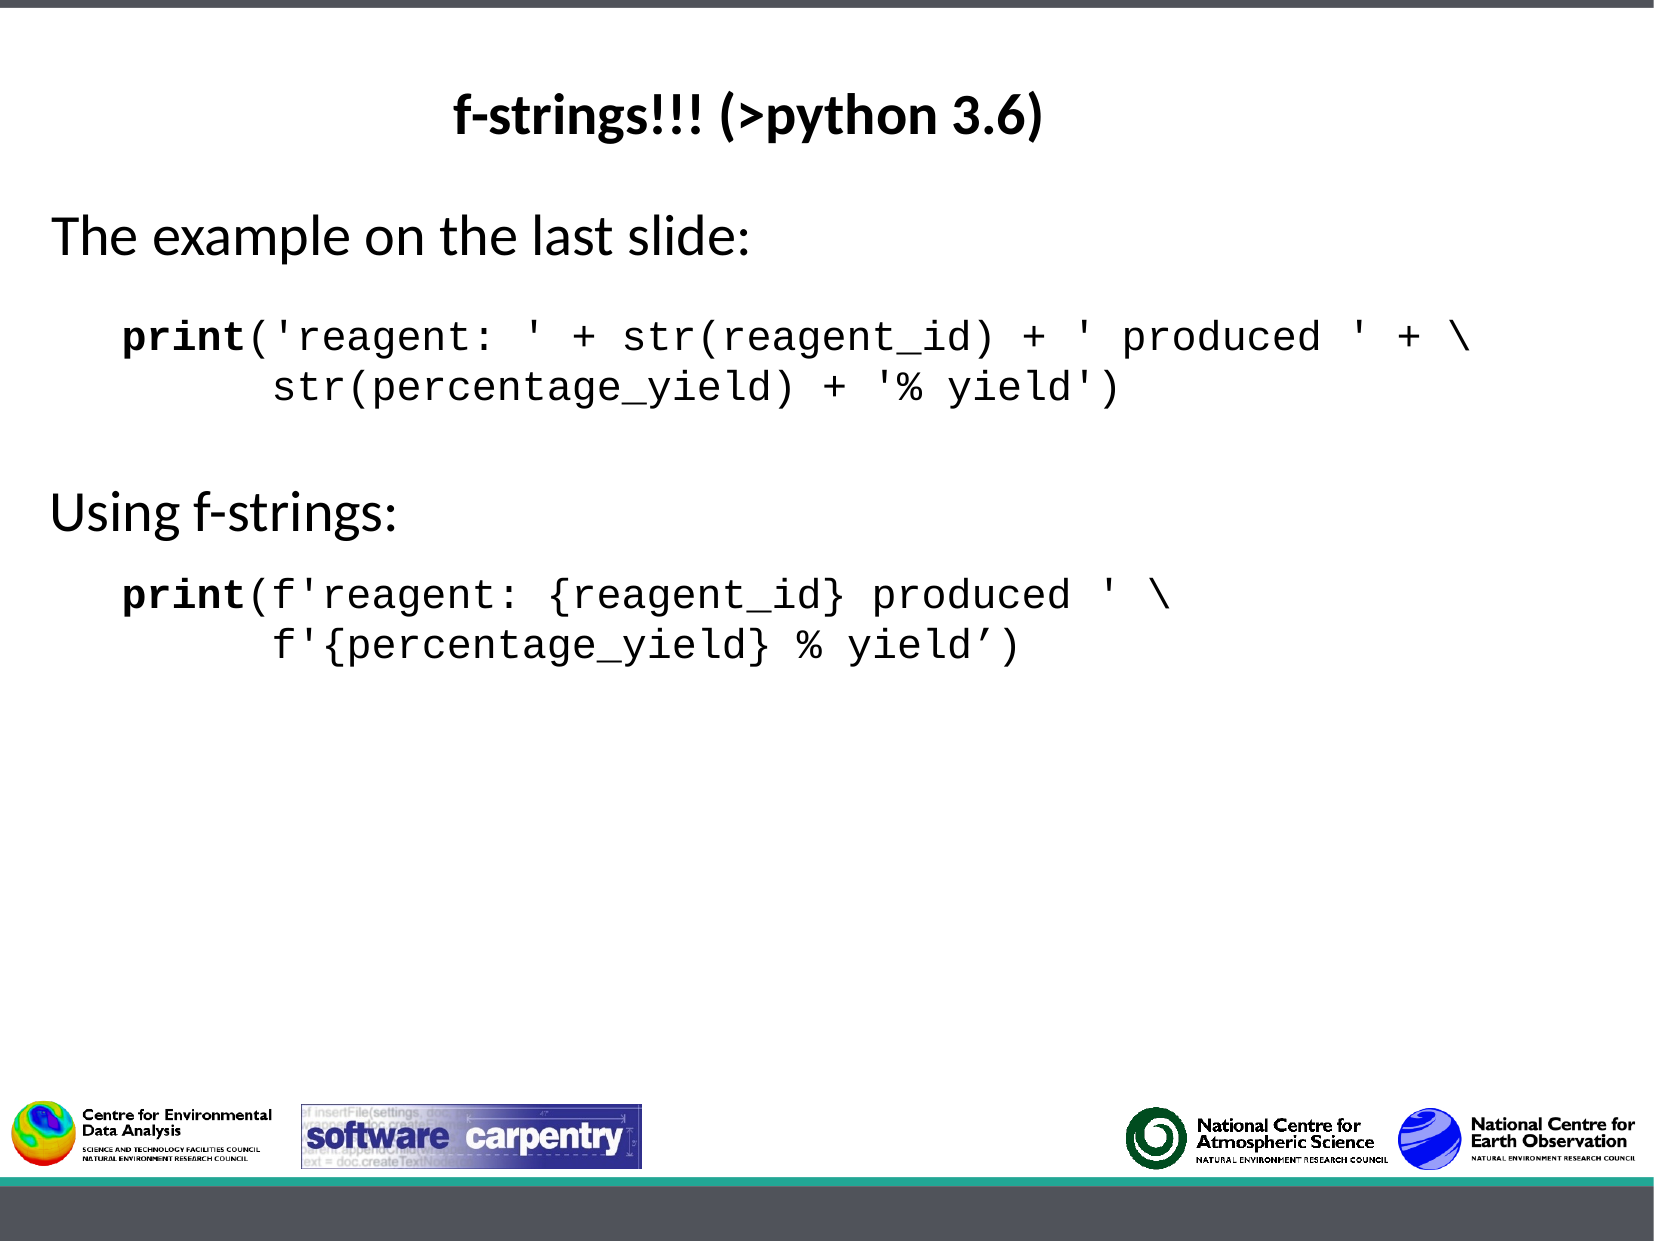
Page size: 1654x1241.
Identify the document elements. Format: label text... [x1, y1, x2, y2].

text_box The example on the last slide: [36, 154, 918, 274]
text_box Using f-strings: [34, 431, 565, 551]
text_box print(f'reagent: {reagent_id} produced ' \ f'{percentage_yield} % yield’) [106, 509, 1610, 662]
text_box print('reagent: ' + str(reagent_id) + ' produced ' + \ str(percentage_yield) + '% yield') [106, 251, 1610, 403]
text_box f-strings!!! (>python 3.6) [439, 34, 1210, 154]
picture [0, 0, 1654, 1241]
